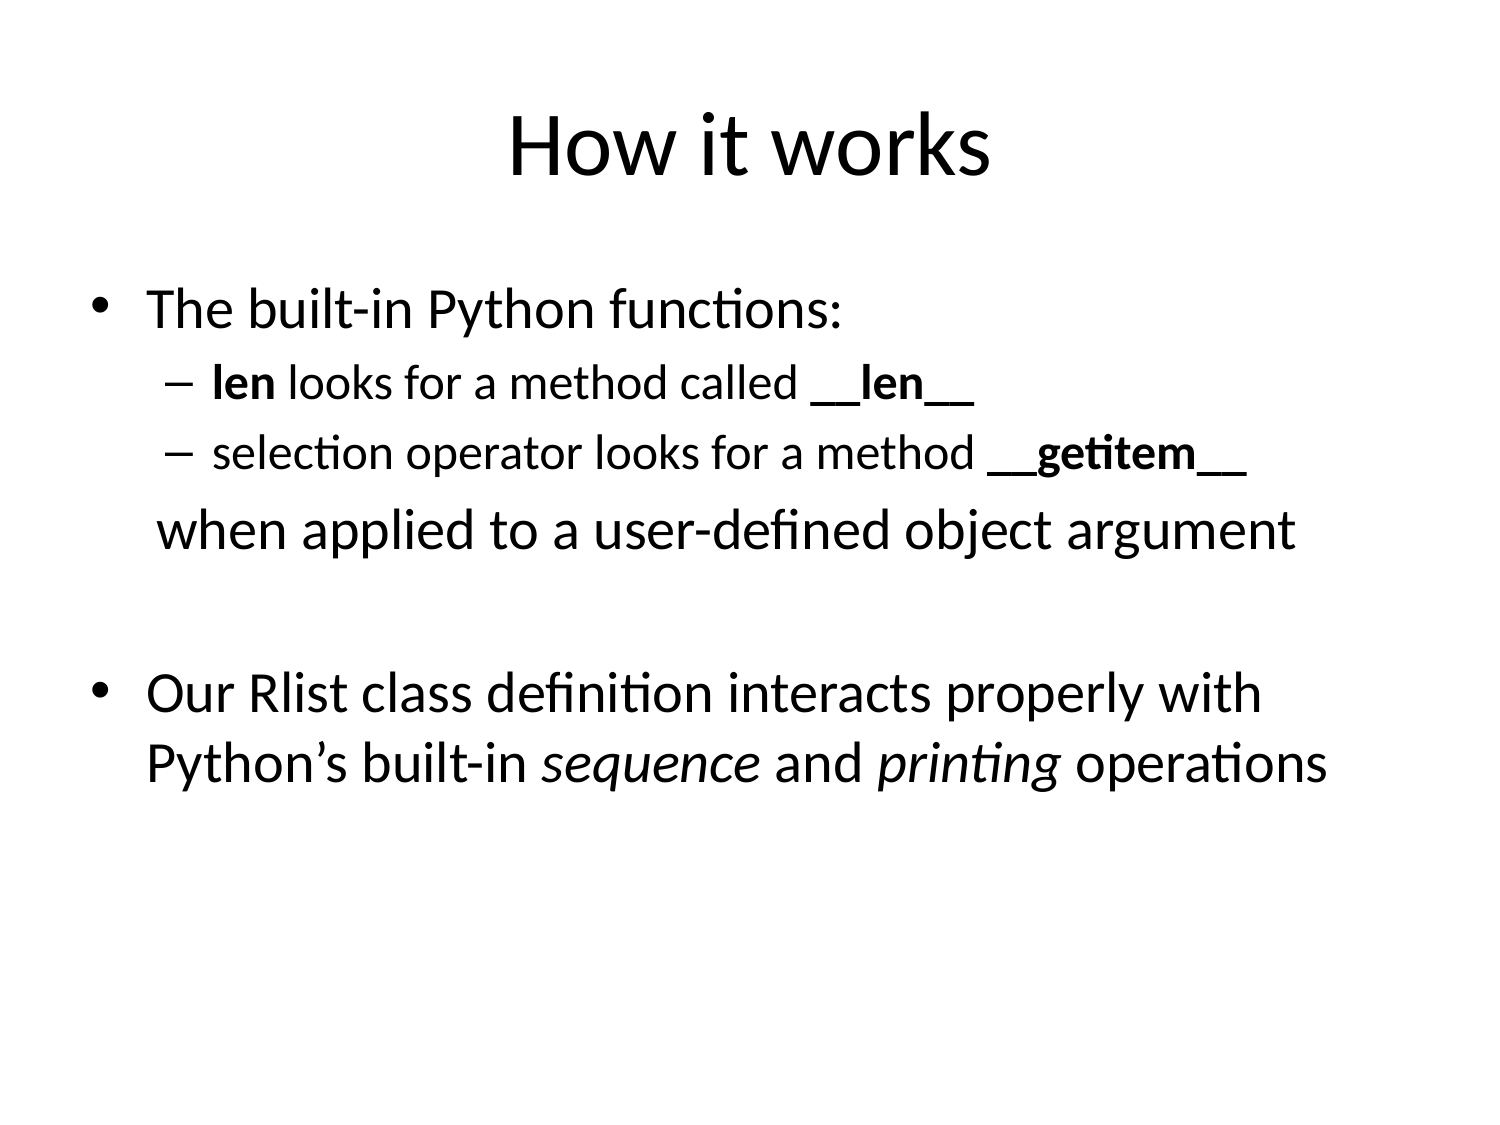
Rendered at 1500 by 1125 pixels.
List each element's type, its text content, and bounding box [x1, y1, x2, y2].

list The built-in Python functions: len looks for a method called __len__ selection operator looks for a method __getitem__ when applied to a user-defined object argument Our Rlist class definition interacts properly with Python’s built-in sequence and printing operations [75, 262, 1425, 1005]
title How it works [75, 45, 1425, 233]
